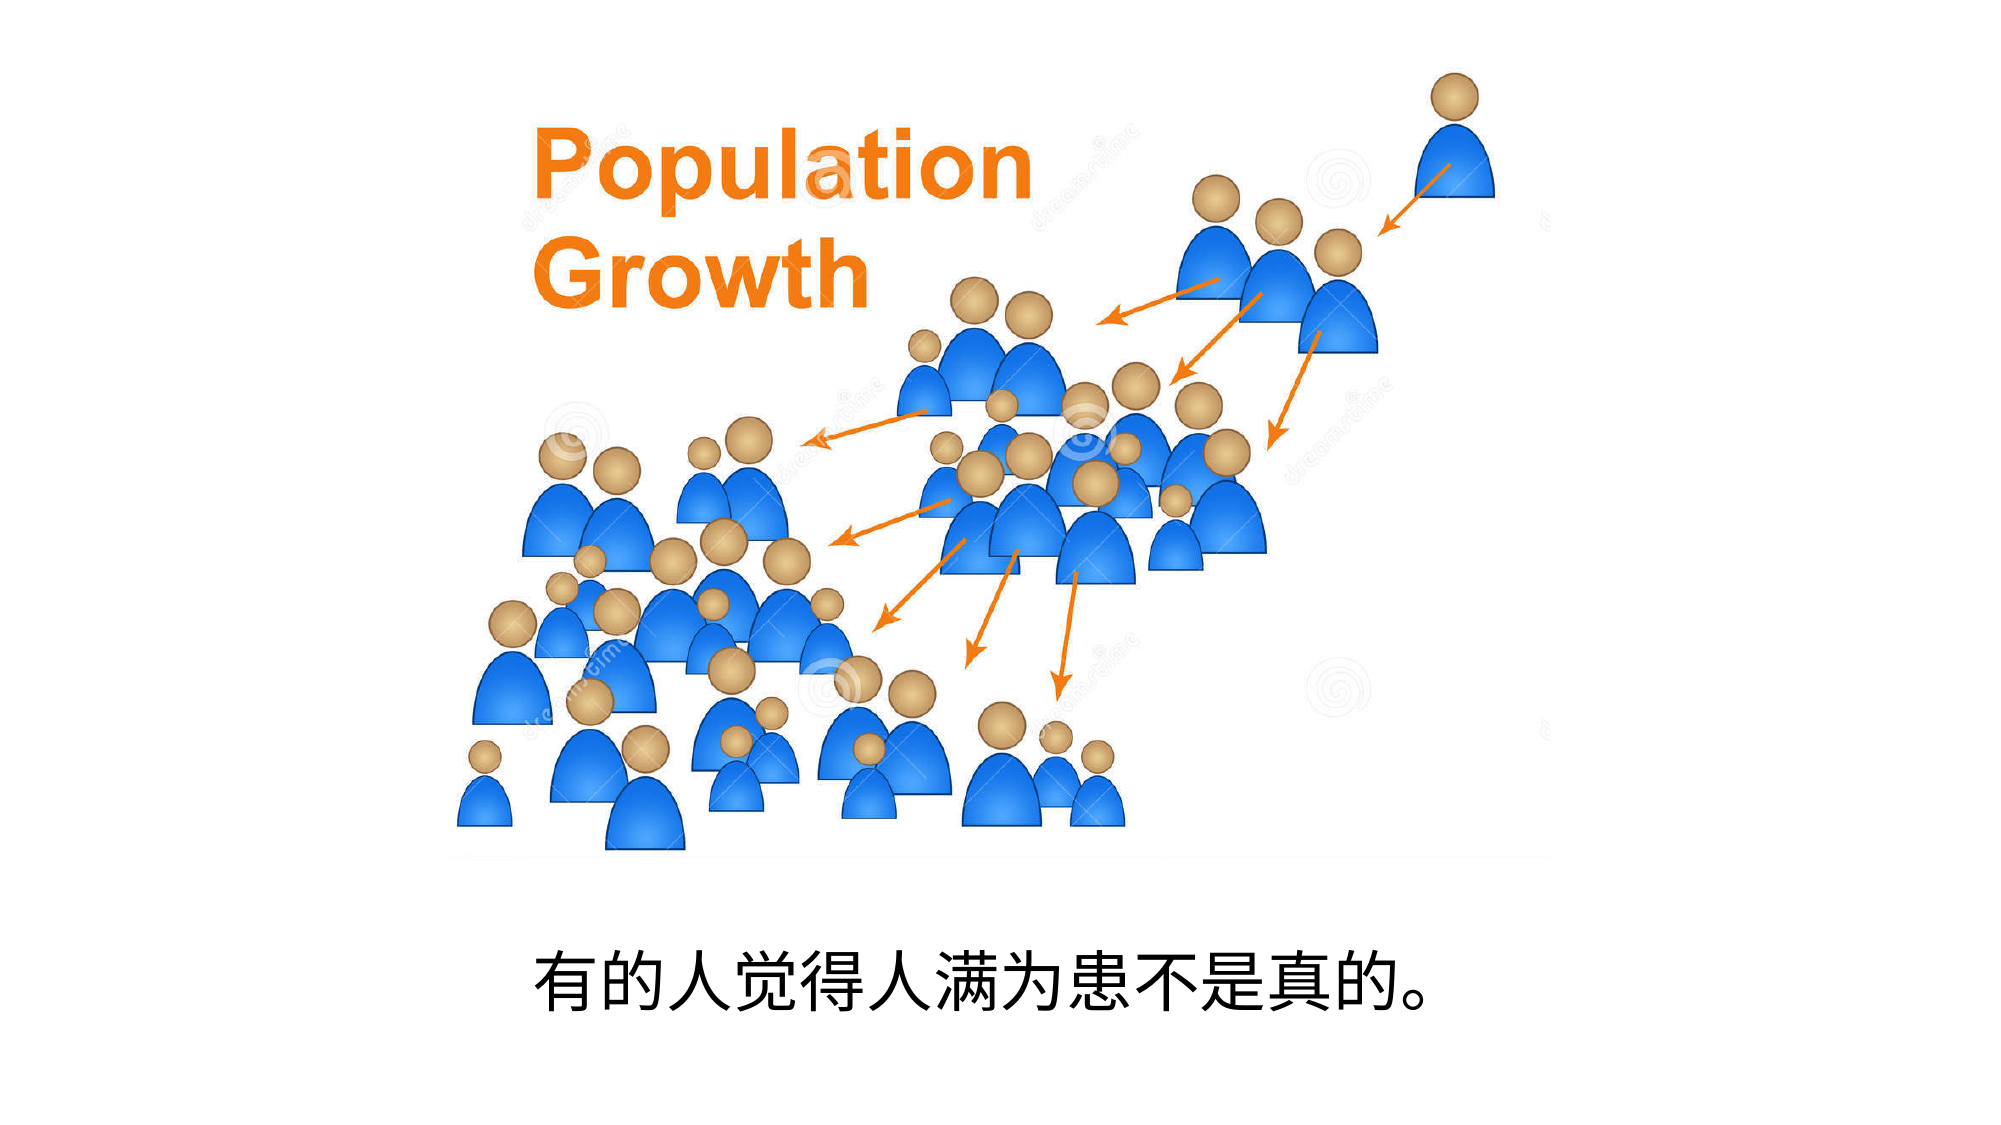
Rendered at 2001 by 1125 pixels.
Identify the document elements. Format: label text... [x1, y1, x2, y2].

text_box 有的人觉得人满为患不是真的。 [517, 932, 1482, 1027]
picture [449, 33, 1551, 860]
